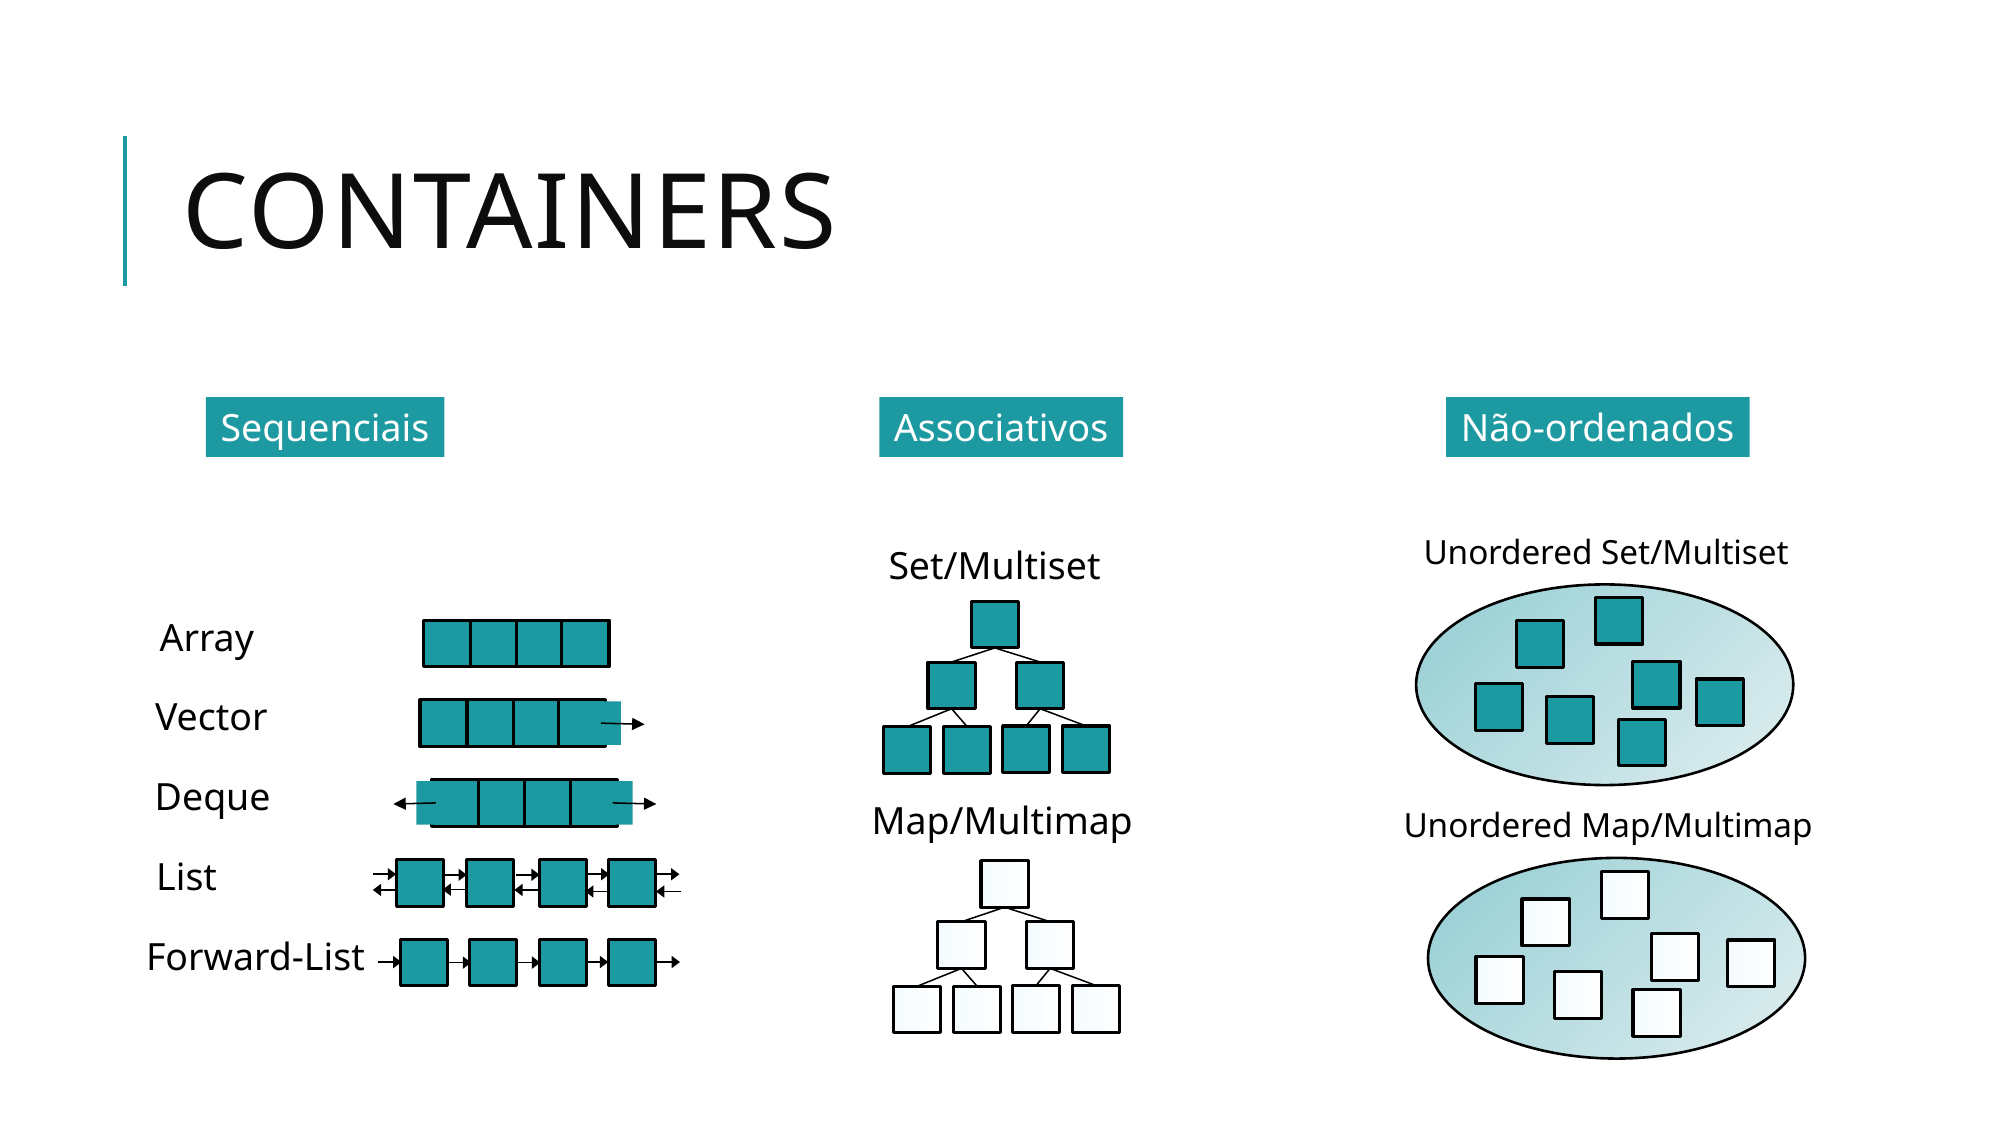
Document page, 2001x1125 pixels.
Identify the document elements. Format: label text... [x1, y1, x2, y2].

text_box [882, 725, 932, 775]
text_box Deque [139, 765, 286, 826]
text_box [937, 920, 986, 970]
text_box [916, 968, 956, 987]
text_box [419, 699, 645, 747]
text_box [372, 859, 682, 907]
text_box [422, 619, 610, 667]
text_box [1426, 856, 1807, 1060]
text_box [961, 906, 1000, 922]
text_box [961, 968, 978, 987]
text_box Associativos [879, 397, 1124, 457]
text_box [980, 859, 1030, 902]
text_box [1035, 968, 1045, 986]
text_box [1594, 596, 1644, 645]
text_box [927, 661, 976, 710]
text_box [1632, 660, 1681, 709]
text_box [1521, 898, 1570, 947]
text_box [1515, 619, 1565, 669]
text_box Forward-List [131, 925, 380, 986]
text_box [951, 647, 989, 663]
text_box Unordered Set/Multiset [1408, 523, 1804, 579]
text_box [1475, 955, 1524, 1004]
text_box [907, 708, 946, 727]
text_box [1726, 939, 1776, 988]
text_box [1049, 968, 1097, 986]
text_box [952, 985, 1002, 1034]
text_box [1011, 984, 1061, 1033]
text_box Vector [140, 685, 283, 746]
text_box Não-ordenados [1446, 397, 1750, 457]
text_box [1650, 932, 1700, 981]
text_box [1632, 988, 1682, 1038]
text_box Set/Multiset [873, 534, 1116, 595]
text_box [1617, 718, 1667, 767]
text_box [951, 708, 968, 727]
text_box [393, 779, 657, 827]
text_box [1414, 583, 1795, 787]
text_box [1474, 682, 1524, 732]
text_box [1071, 984, 1121, 1033]
text_box Array [144, 606, 269, 666]
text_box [377, 939, 681, 987]
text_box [1025, 708, 1035, 727]
text_box [1695, 678, 1745, 727]
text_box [994, 647, 1041, 663]
text_box [1001, 725, 1051, 774]
text_box [942, 725, 992, 775]
text_box Unordered Map/Multimap [1388, 796, 1828, 852]
text_box [970, 600, 1020, 642]
text_box [1061, 725, 1111, 774]
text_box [1004, 906, 1051, 922]
text_box [1015, 661, 1065, 710]
text_box Sequenciais [205, 397, 445, 457]
text_box [1025, 920, 1075, 970]
text_box [1545, 695, 1595, 745]
text_box [892, 985, 942, 1034]
title Containers [168, 96, 1763, 342]
text_box [1553, 971, 1603, 1020]
text_box List [141, 845, 232, 906]
text_box Map/Multimap [856, 789, 1148, 850]
text_box [1600, 870, 1650, 919]
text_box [1039, 708, 1087, 727]
